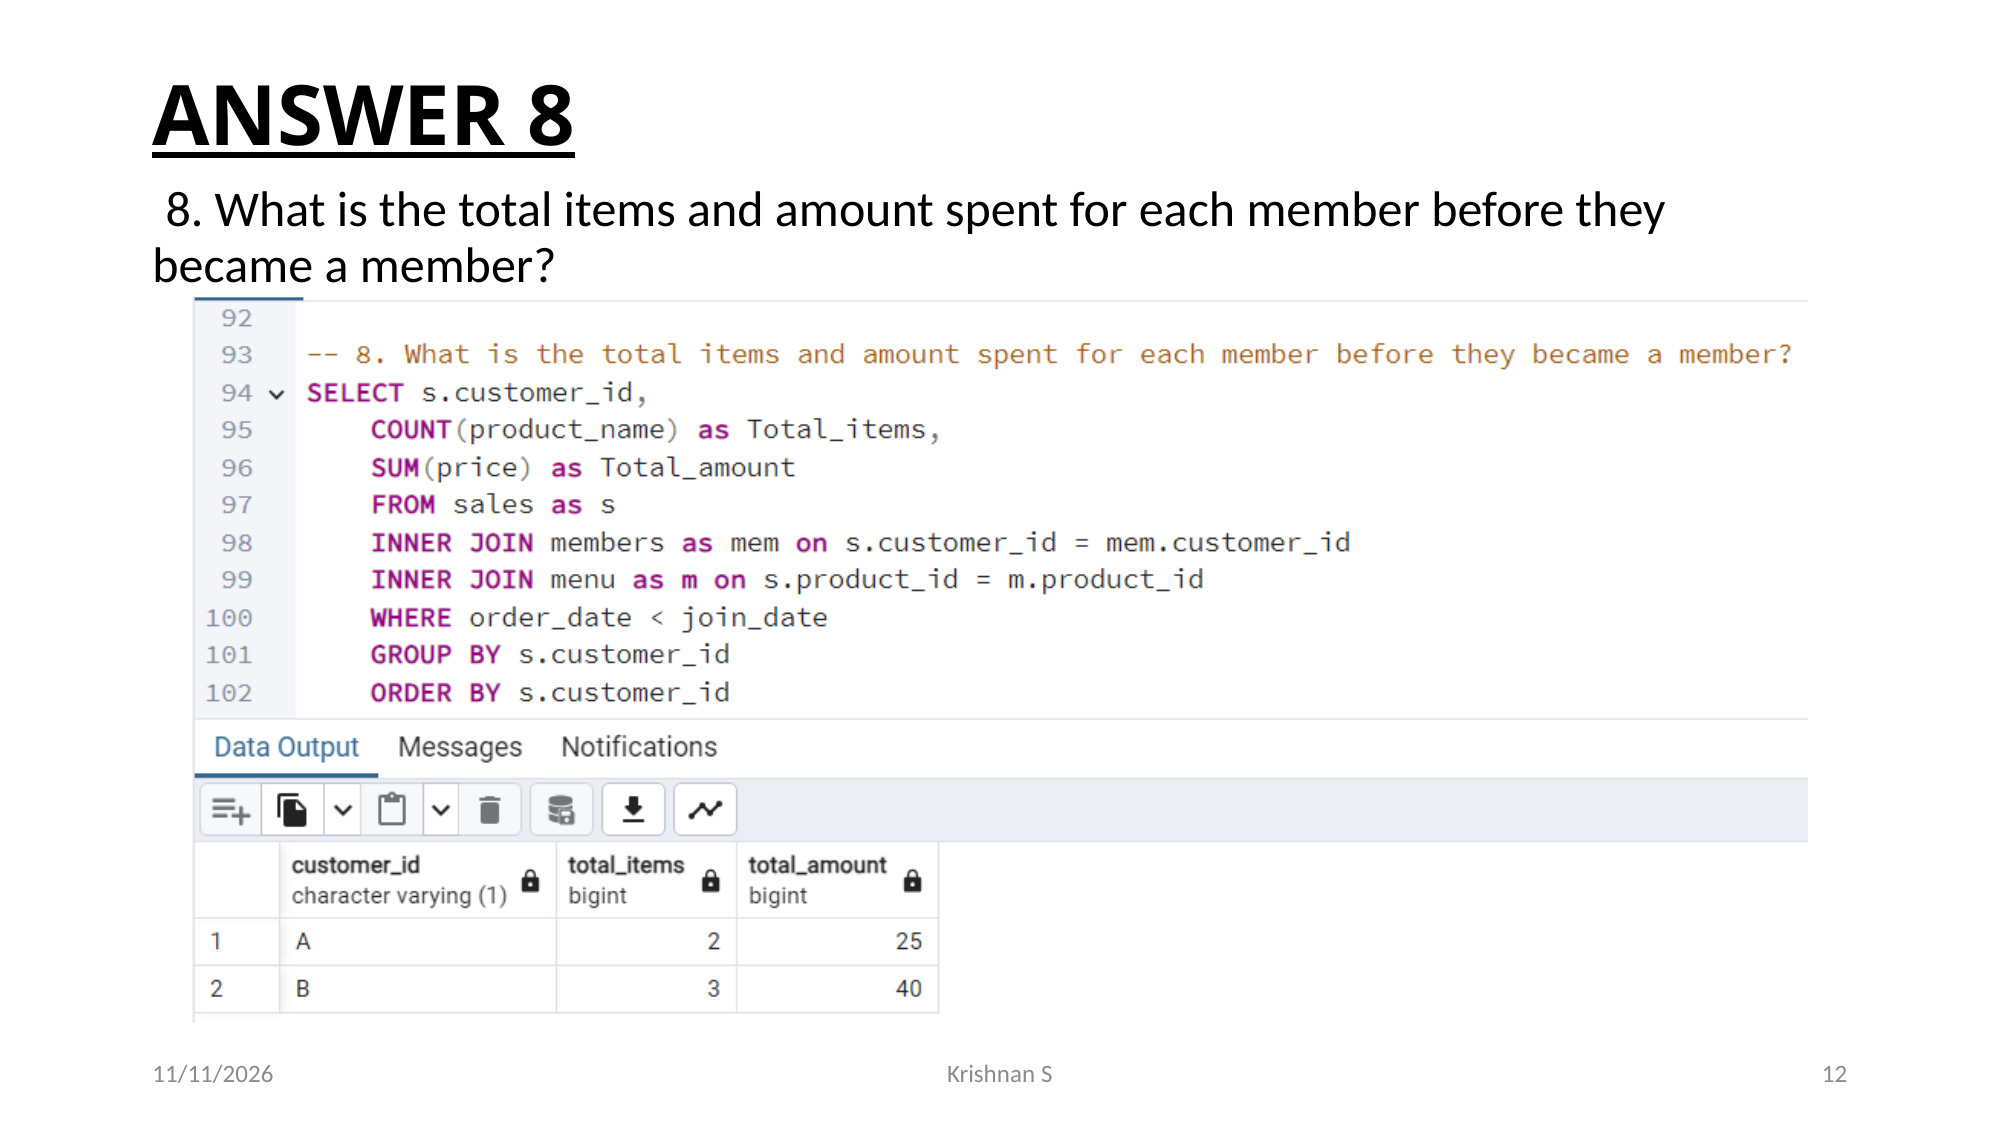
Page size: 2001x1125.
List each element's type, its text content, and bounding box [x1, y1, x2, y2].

picture [192, 296, 1808, 1024]
list 8. What is the total items and amount spent for each member before they became a member? [137, 168, 1849, 349]
title ANSWER 8 [137, 59, 1863, 278]
footer Krishnan S [662, 1042, 1338, 1103]
slide_number 12 [1412, 1042, 1863, 1103]
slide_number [137, 1042, 588, 1103]
